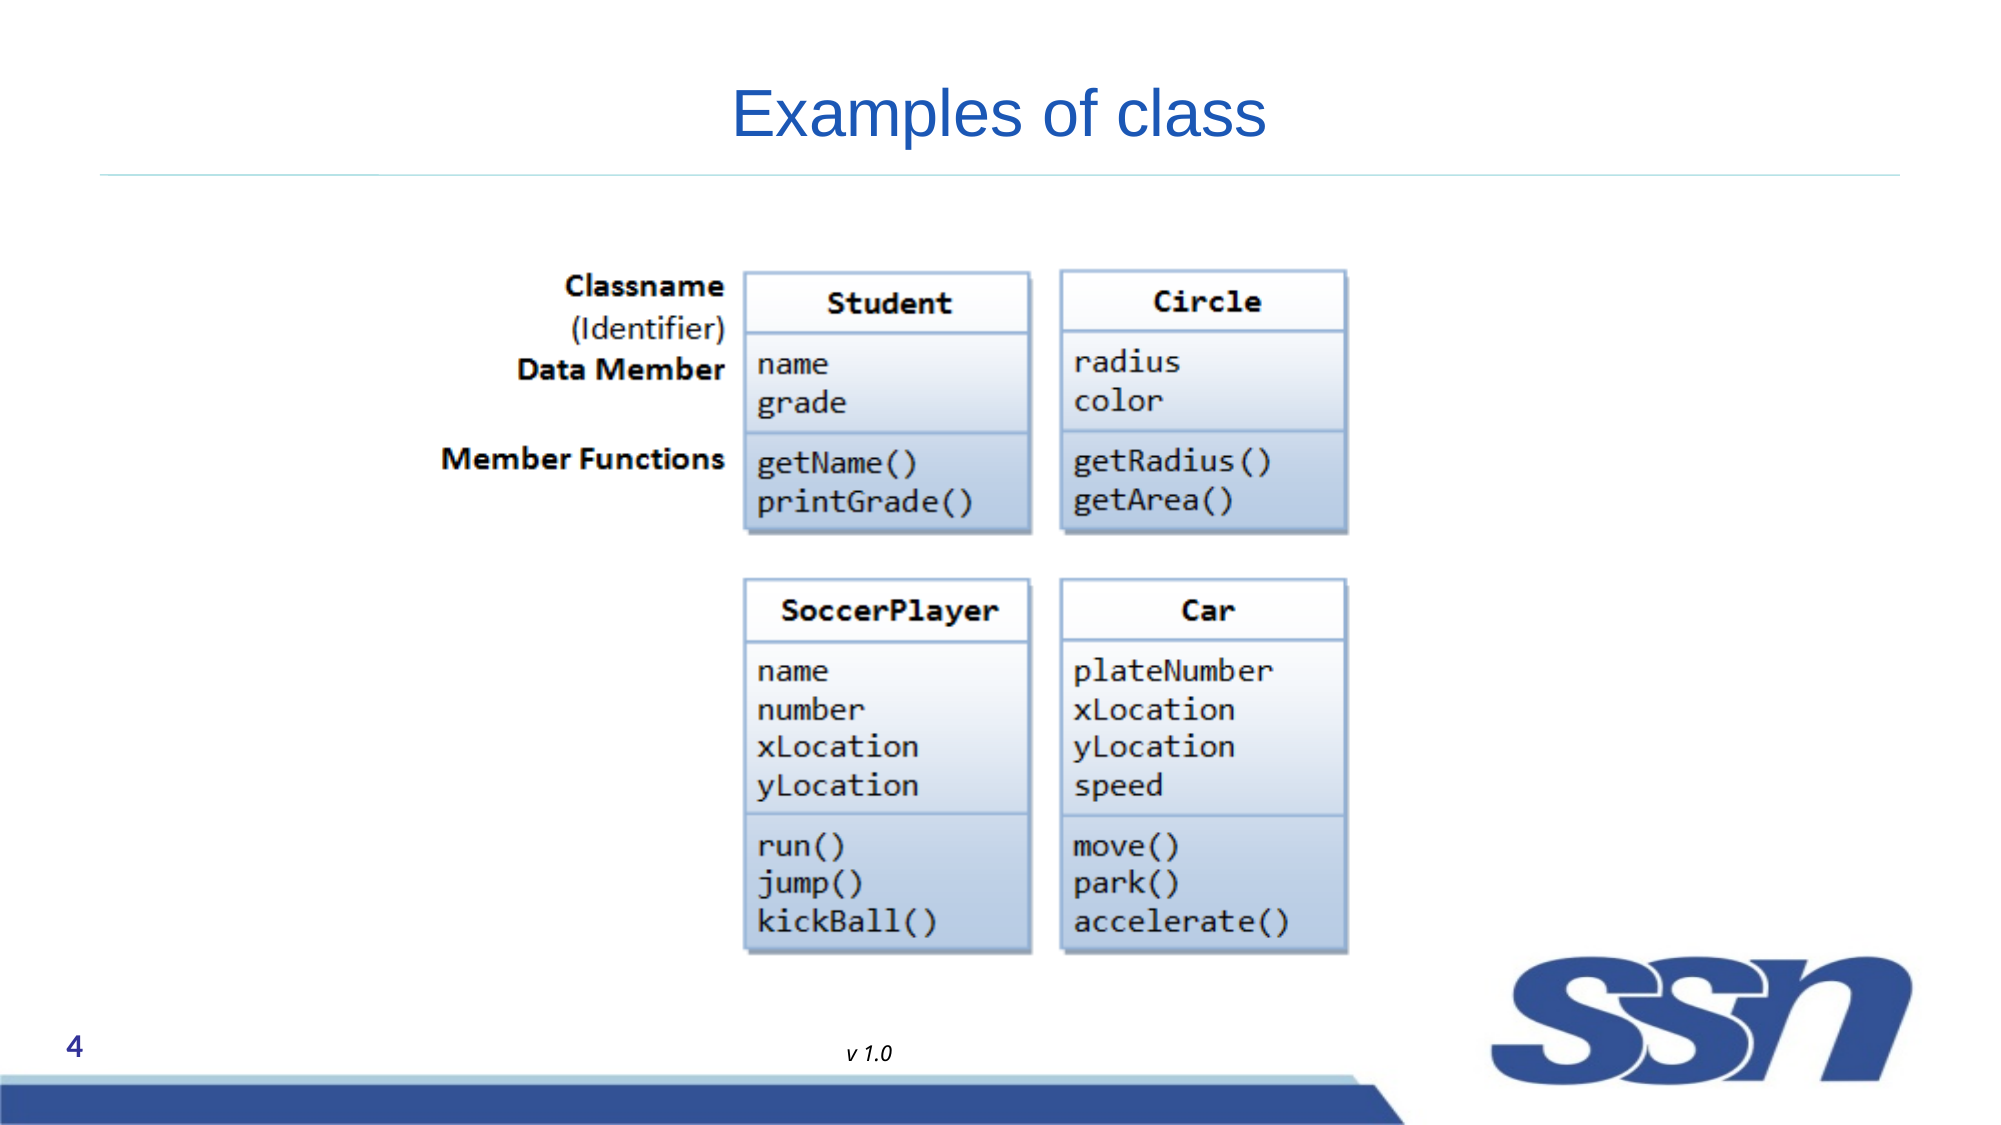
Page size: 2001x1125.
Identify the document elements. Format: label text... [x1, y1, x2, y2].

picture [0, 913, 2000, 1125]
title Examples of class [99, 44, 1901, 176]
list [431, 252, 1397, 971]
